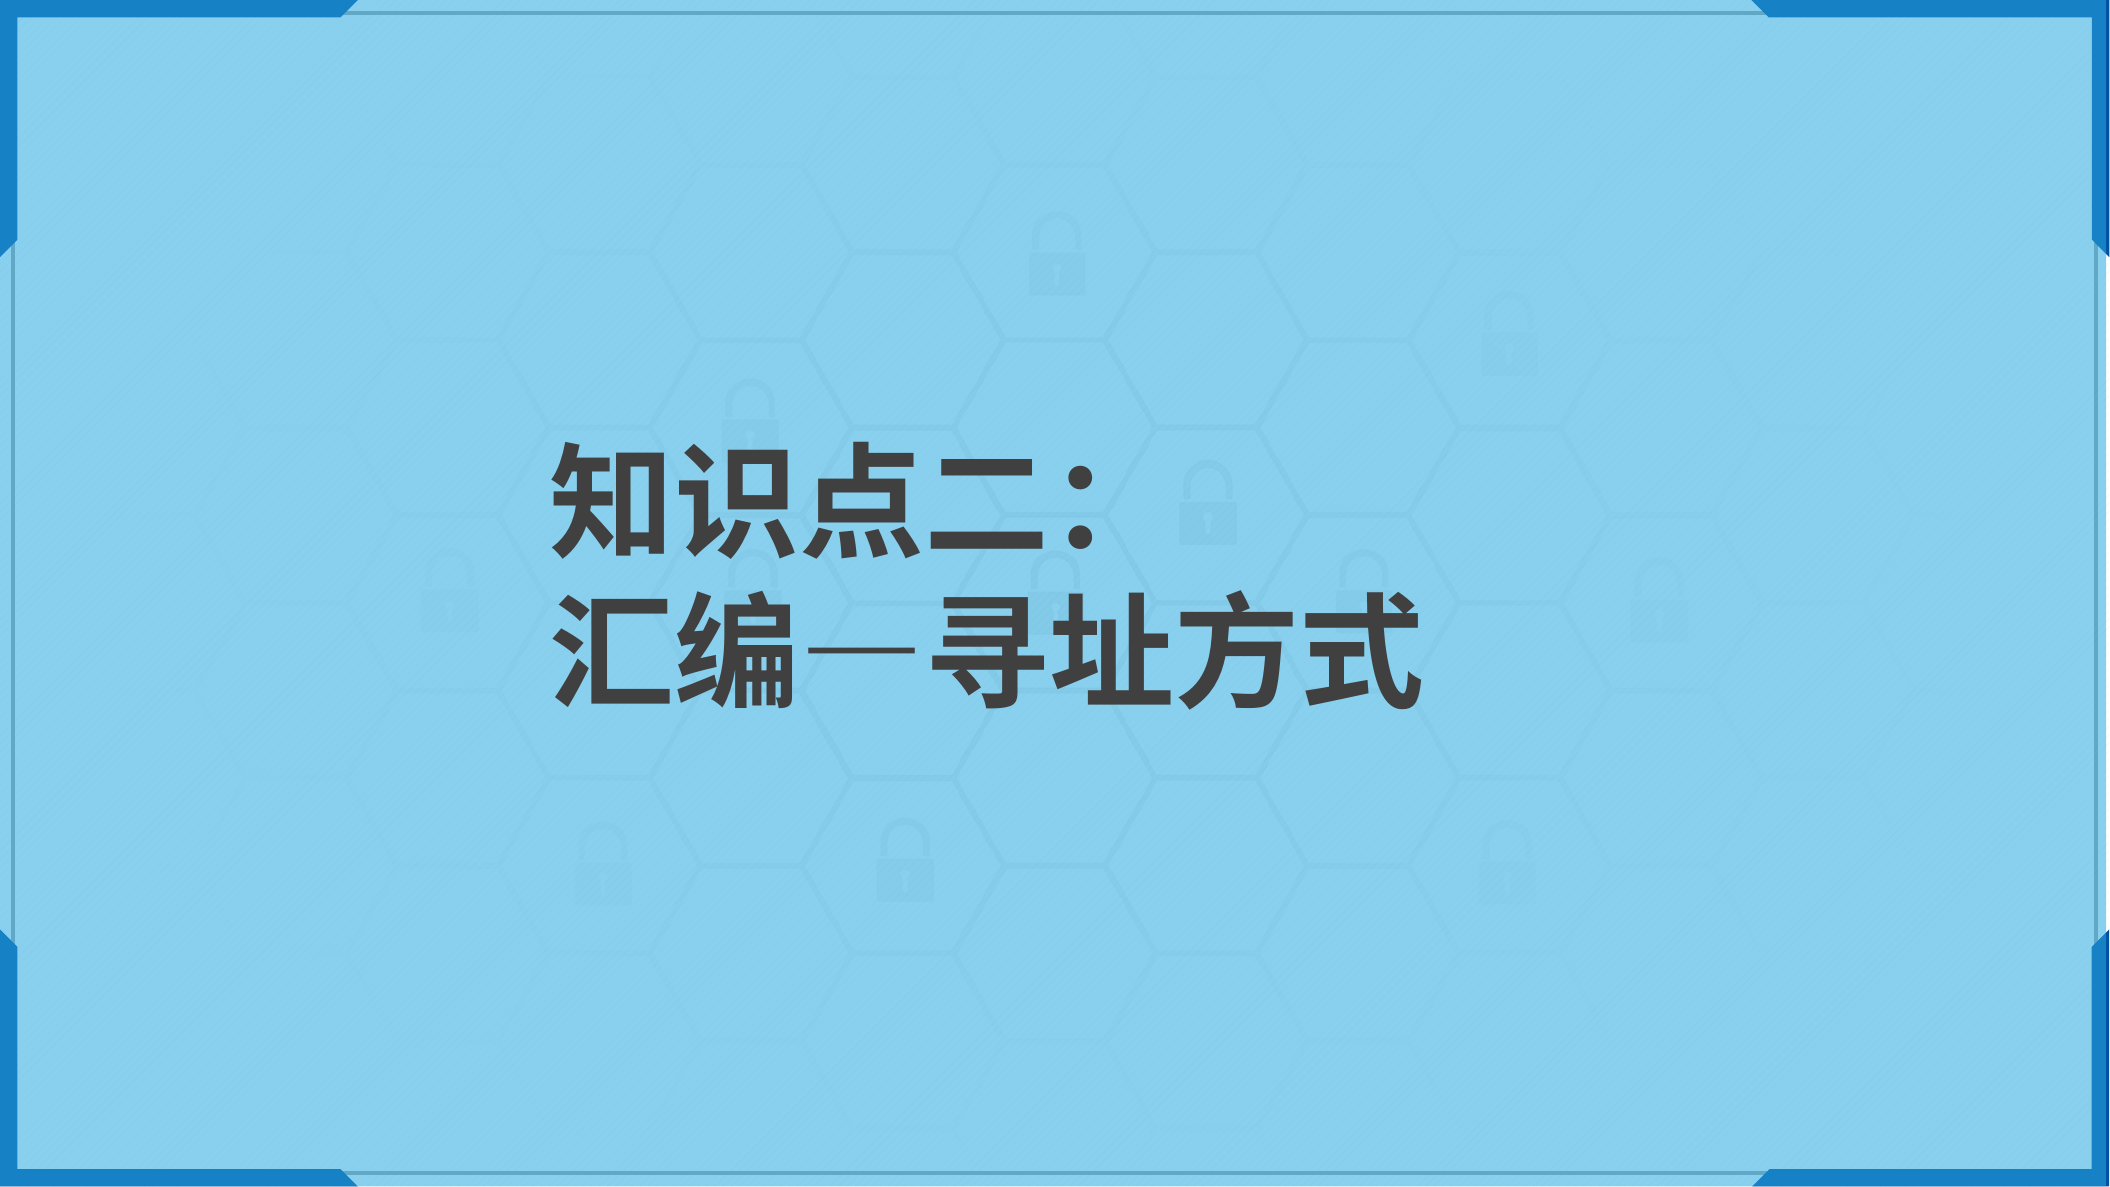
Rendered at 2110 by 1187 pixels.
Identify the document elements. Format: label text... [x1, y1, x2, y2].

text_box [0, 0, 2107, 1187]
text_box 知识点二： 汇编—寻址方式 [534, 415, 1835, 731]
